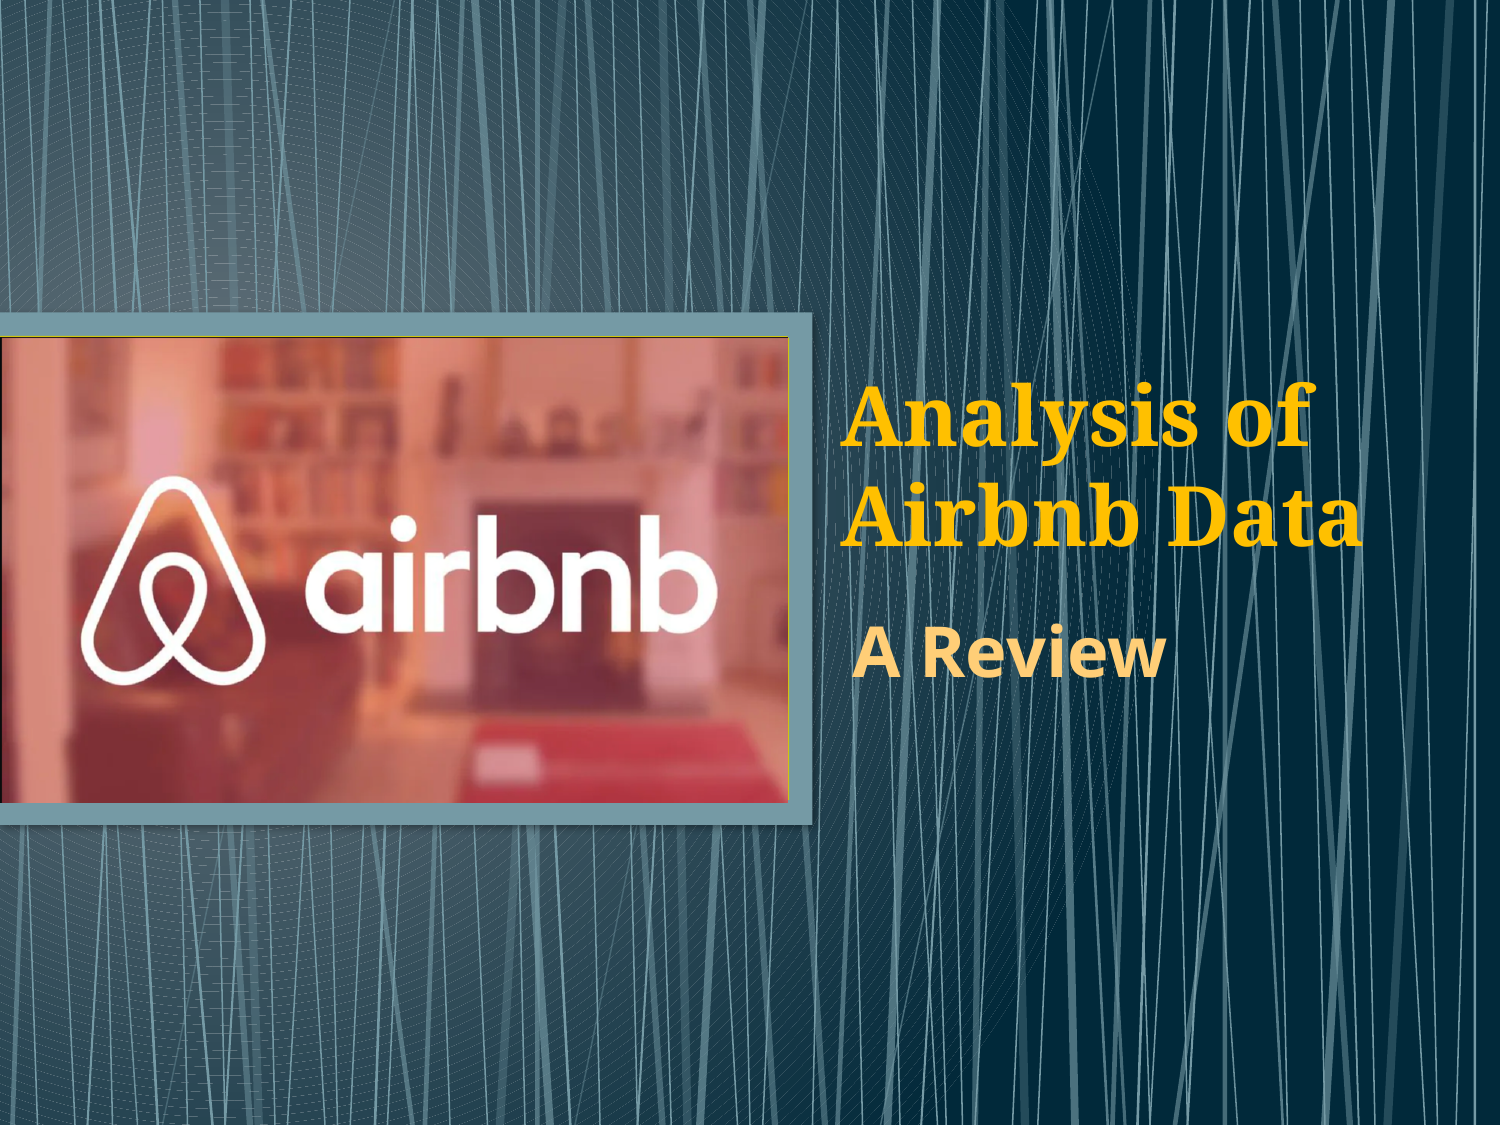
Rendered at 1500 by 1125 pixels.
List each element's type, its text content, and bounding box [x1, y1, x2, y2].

subtitle A Review [837, 600, 1211, 700]
picture [0, 337, 788, 803]
title Analysis of Airbnb Data [825, 275, 1450, 571]
